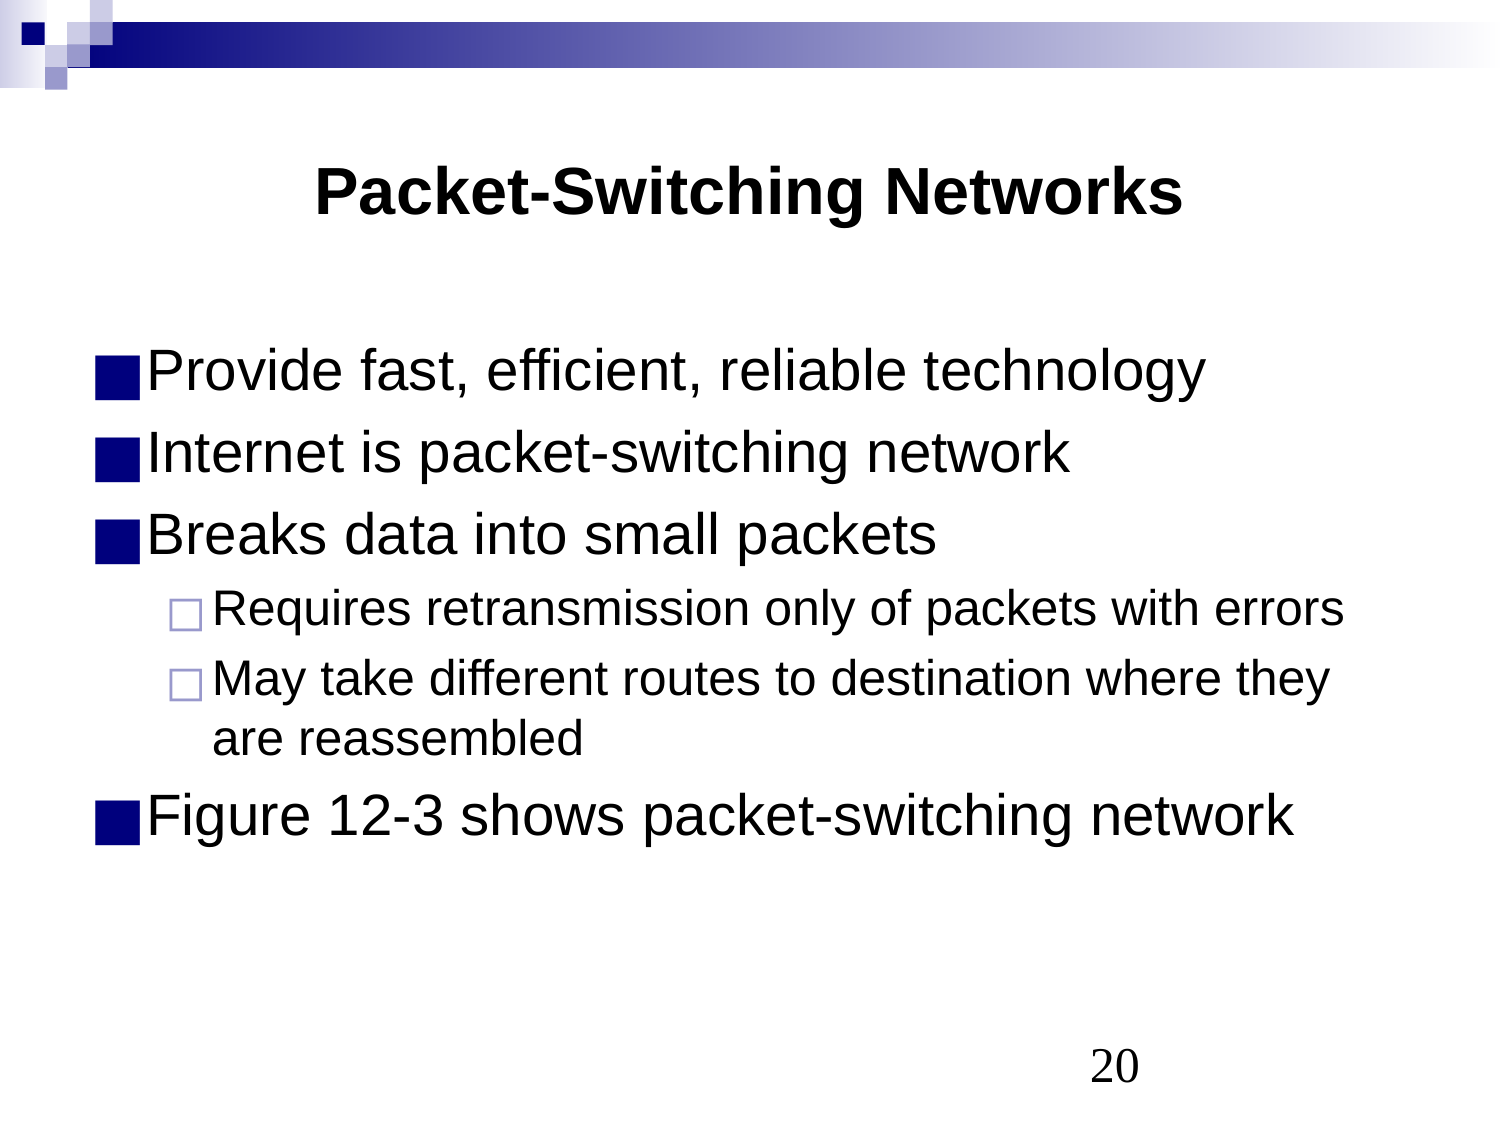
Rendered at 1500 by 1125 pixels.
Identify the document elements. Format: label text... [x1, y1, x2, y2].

list Provide fast, efficient, reliable technology Internet is packet-switching network Breaks data into small packets Requires retransmission only of packets with errors May take different routes to destination where they are reassembled Figure 12-3 shows packet-switching network [75, 324, 1425, 963]
slide_number ‹#› [1074, 1025, 1425, 1100]
title Packet-Switching Networks [75, 75, 1425, 300]
